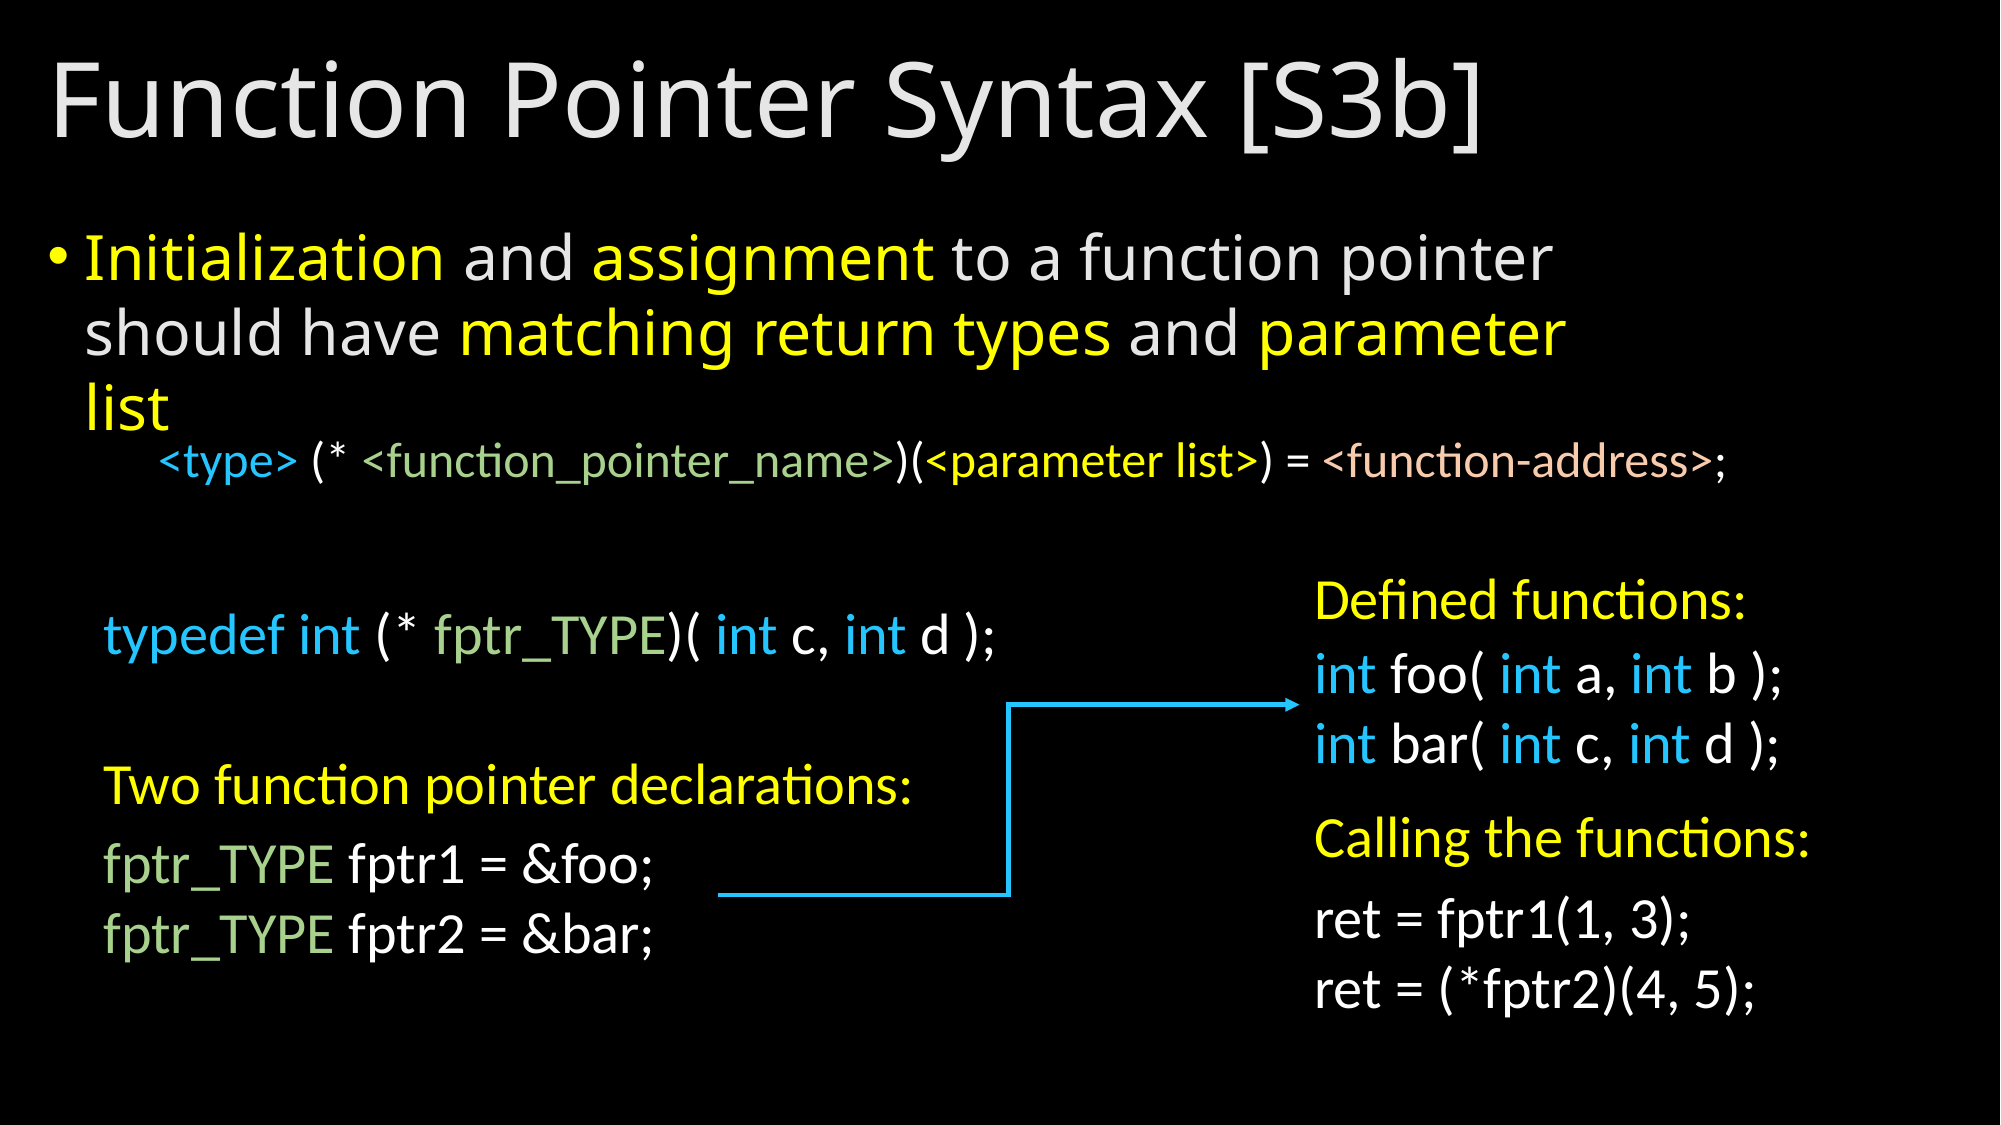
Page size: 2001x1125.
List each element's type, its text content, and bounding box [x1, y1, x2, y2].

text_box Calling the functions: [1300, 791, 1868, 877]
text_box <type> (* <function_pointer_name>)(<parameter list>) = <function-address>; [143, 419, 1831, 495]
text_box int foo( int a, int b ); int bar( int c, int d ); [1299, 639, 1831, 783]
text_box ret = fptr1(1, 3); ret = (*fptr2)(4, 5); [1299, 872, 1831, 1028]
text_box typedef int (* fptr_TYPE)( int c, int d ); [88, 588, 1023, 674]
list Initialization and assignment to a function pointer should have matching return types and parameter list [32, 210, 1674, 377]
title Function Pointer Syntax [S3b] [32, 31, 1966, 177]
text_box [717, 705, 1300, 897]
text_box Two function pointer declarations: [88, 739, 717, 817]
text_box Defined functions: [1299, 553, 1868, 639]
text_box fptr_TYPE fptr1 = &foo; fptr_TYPE fptr2 = &bar; [88, 817, 718, 973]
